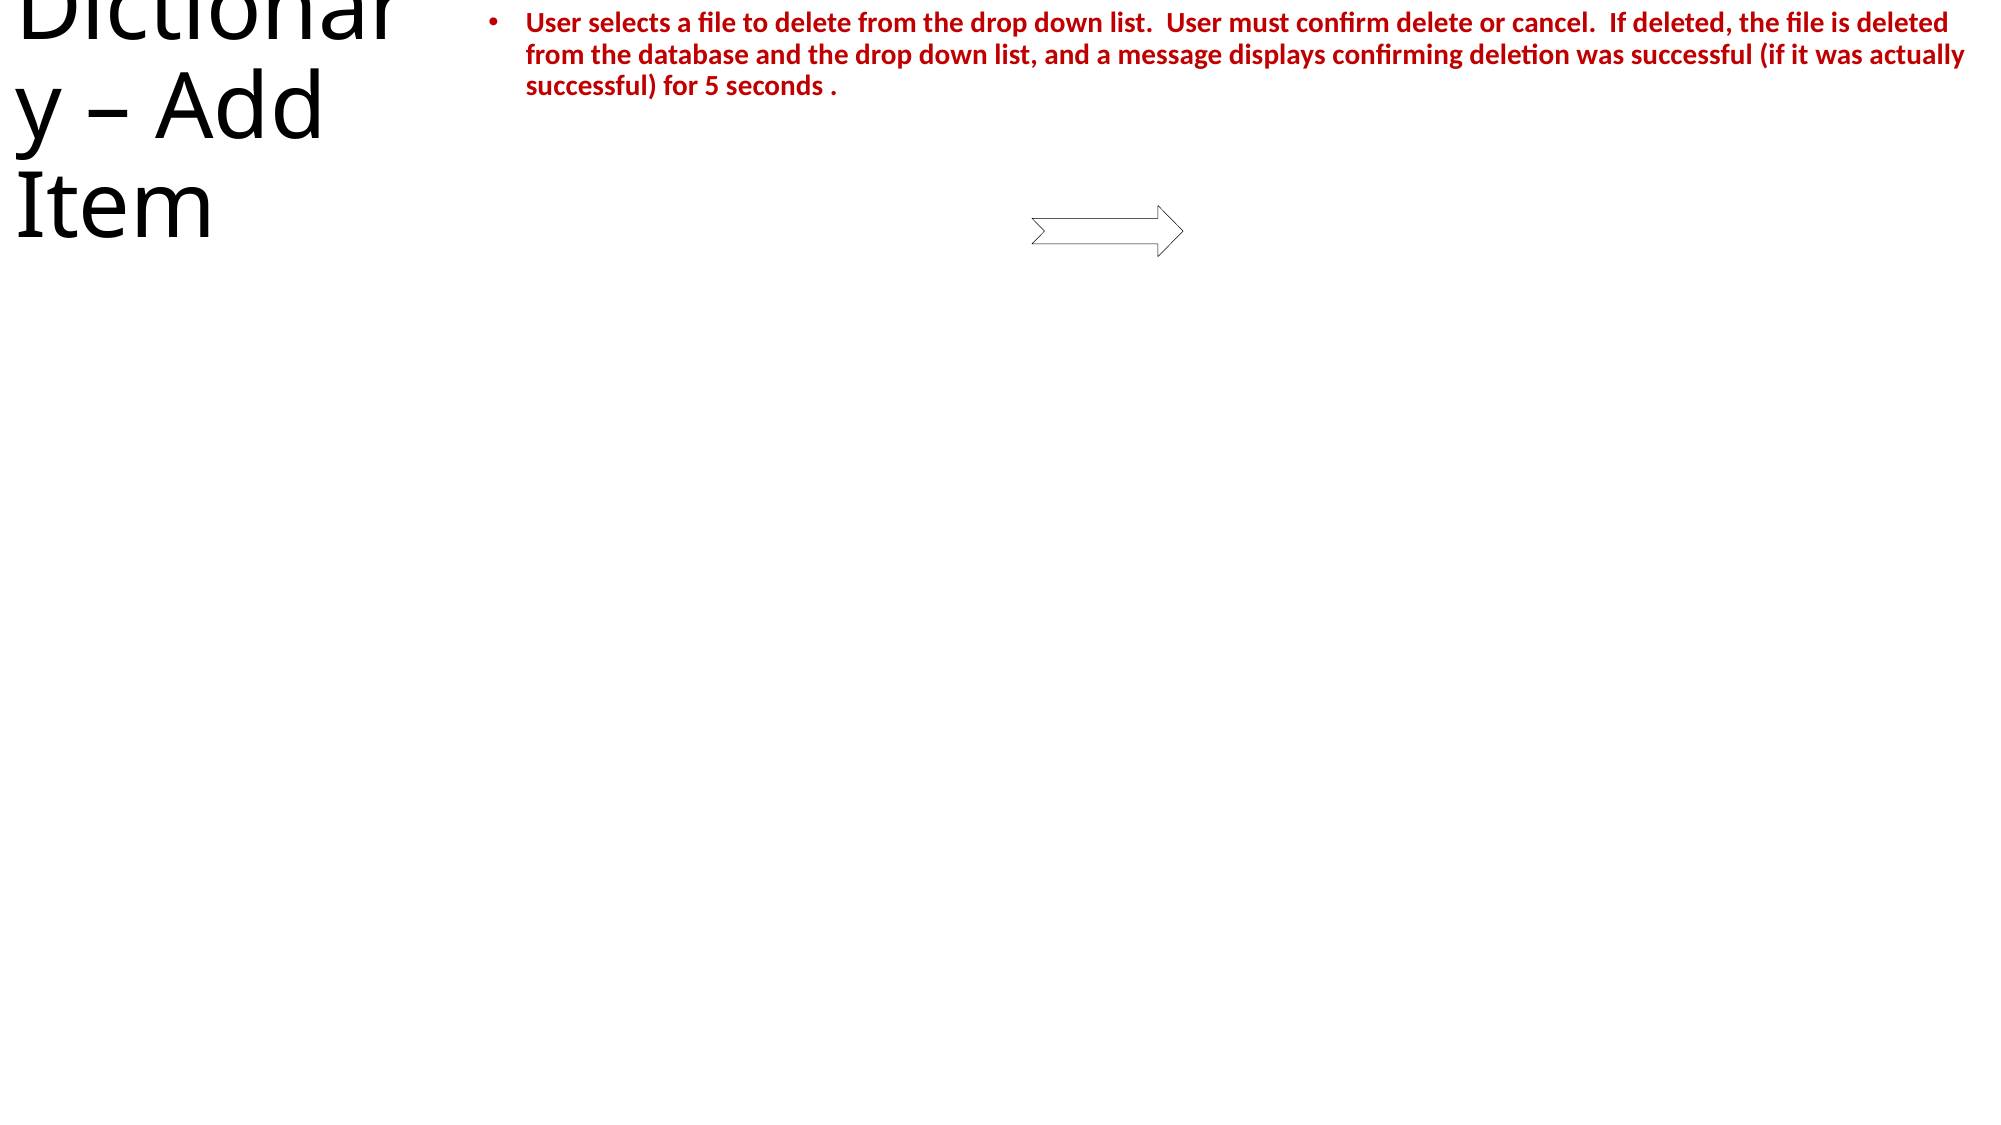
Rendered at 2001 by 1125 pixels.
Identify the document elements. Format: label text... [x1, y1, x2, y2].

picture [1028, 202, 1185, 259]
title Dictionary – Add Item [0, 0, 456, 218]
text_box User selects a file to delete from the drop down list. User must confirm delete or cancel. If deleted, the file is deleted from the database and the drop down list, and a message displays confirming deletion was successful (if it was actually successful) for 5 seconds . [473, 0, 2000, 136]
